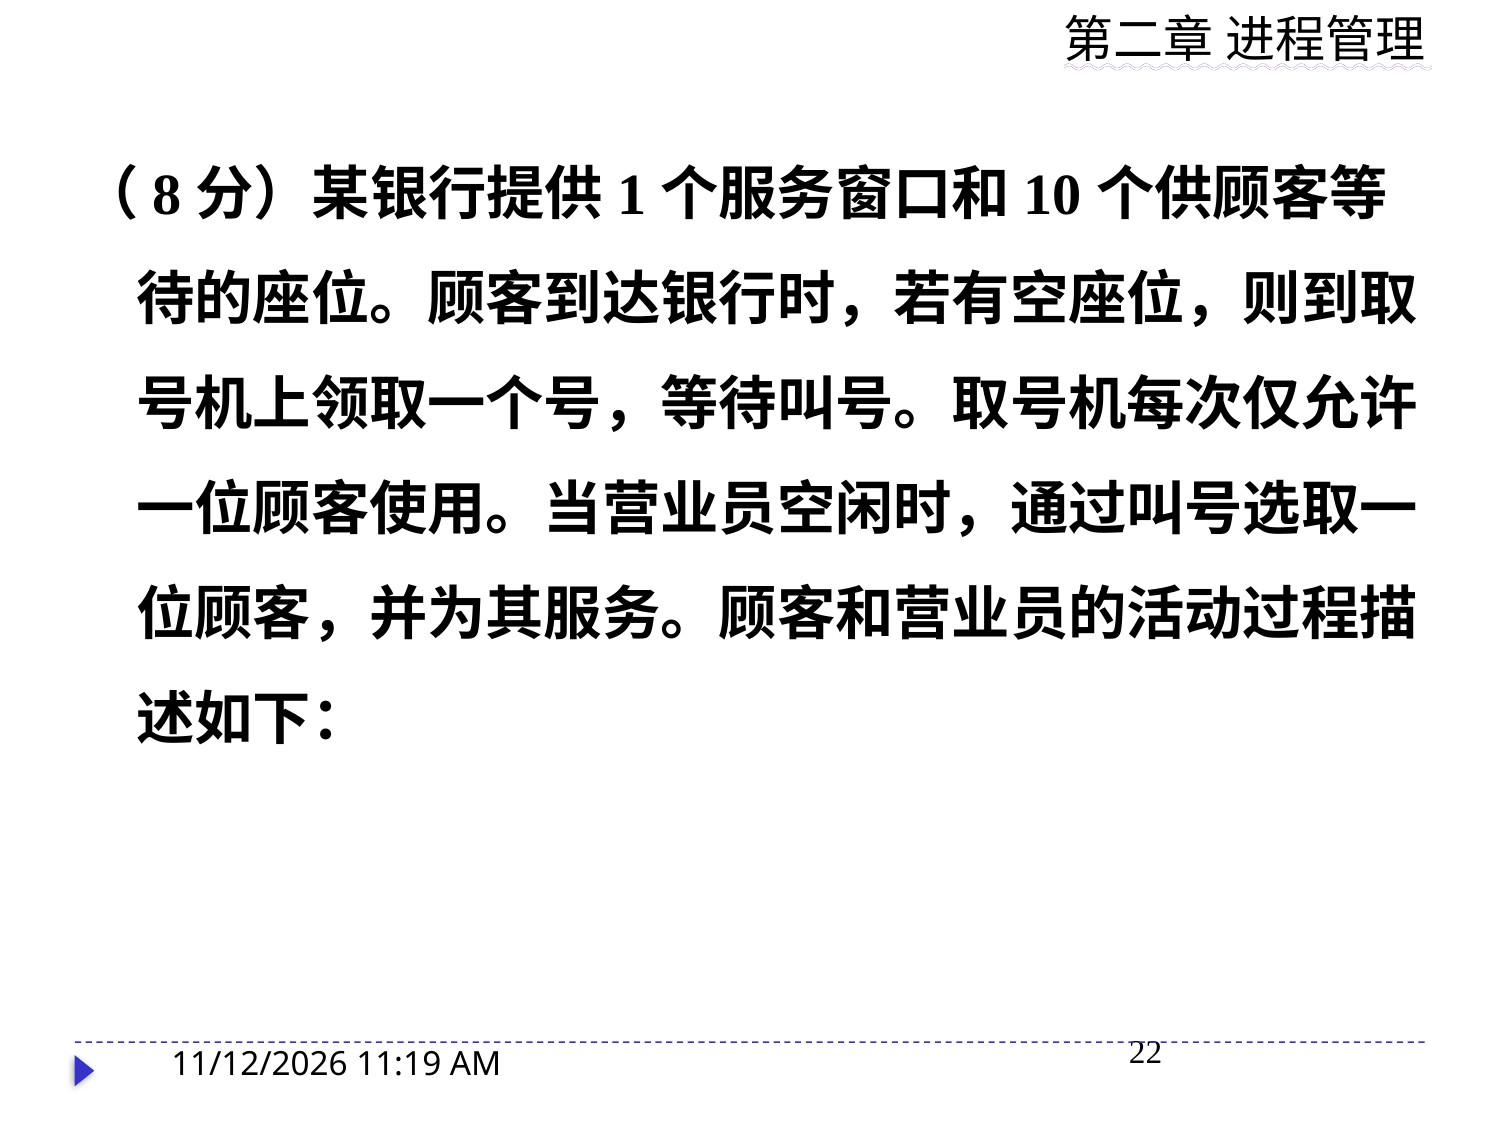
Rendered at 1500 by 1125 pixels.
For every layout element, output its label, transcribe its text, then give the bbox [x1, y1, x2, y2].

list （8分）某银行提供1个服务窗口和10个供顾客等待的座位。顾客到达银行时，若有空座位，则到取号机上领取一个号，等待叫号。取号机每次仅允许一位顾客使用。当营业员空闲时，通过叫号选取一位顾客，并为其服务。顾客和营业员的活动过程描述如下： [64, 113, 1436, 1000]
slide_number 22 [1033, 1022, 1259, 1083]
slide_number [100, 1034, 574, 1095]
